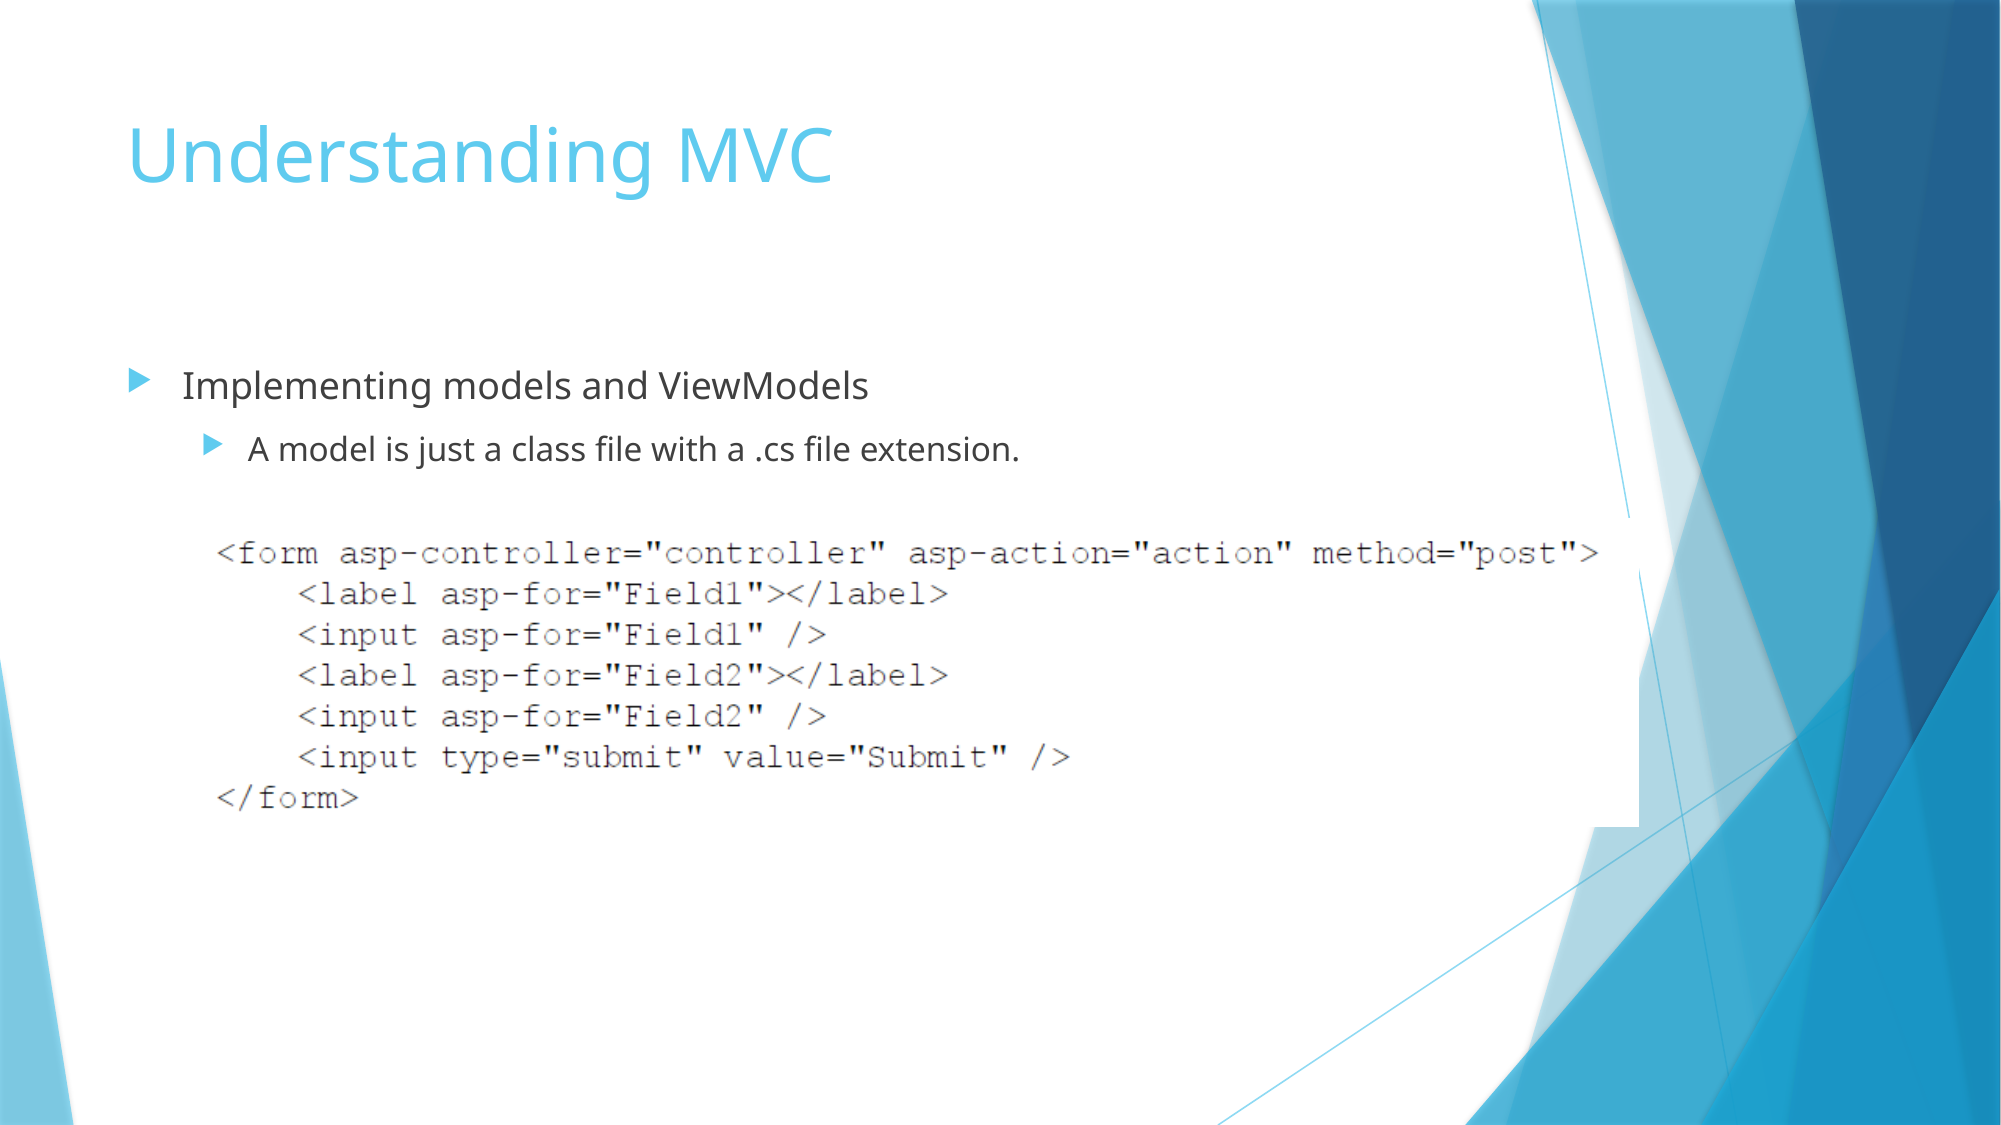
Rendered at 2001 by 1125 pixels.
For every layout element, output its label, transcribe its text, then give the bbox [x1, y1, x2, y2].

list Implementing models and ViewModels A model is just a class file with a .cs file extension. [111, 354, 1522, 992]
picture [187, 518, 1639, 828]
title Understanding MVC [111, 99, 1522, 317]
